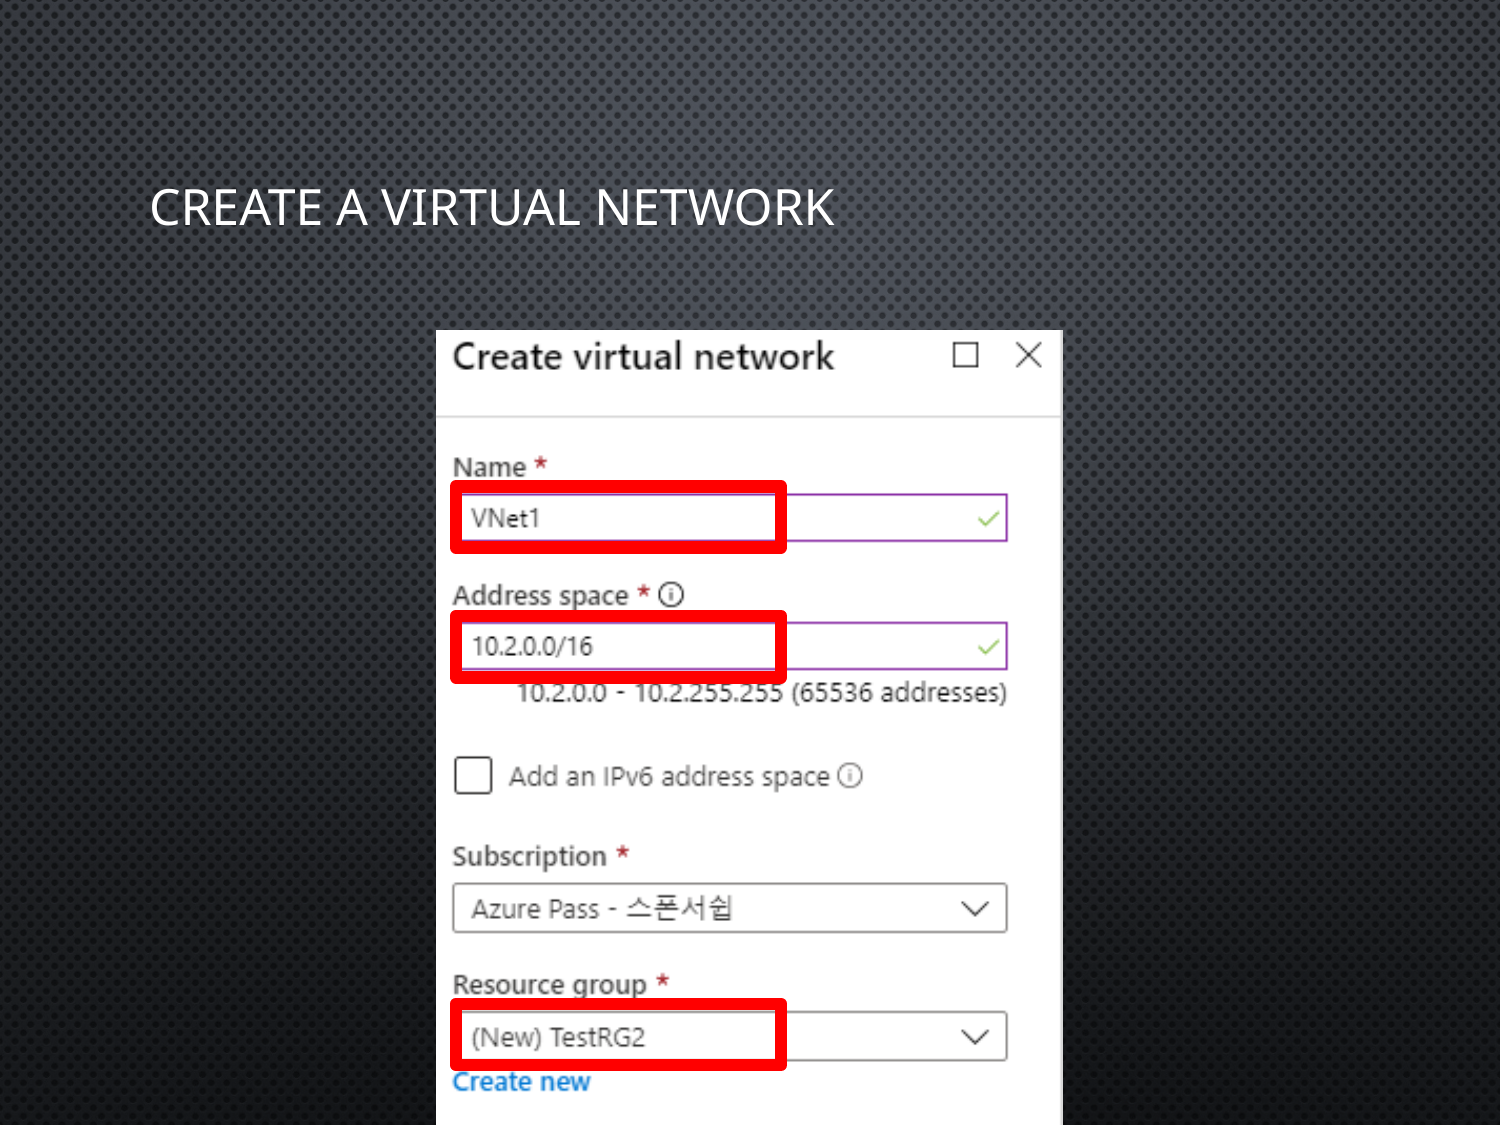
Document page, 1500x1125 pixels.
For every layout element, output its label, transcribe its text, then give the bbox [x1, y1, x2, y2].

picture [436, 330, 1064, 1125]
title Create a Virtual Network [134, 97, 1367, 314]
